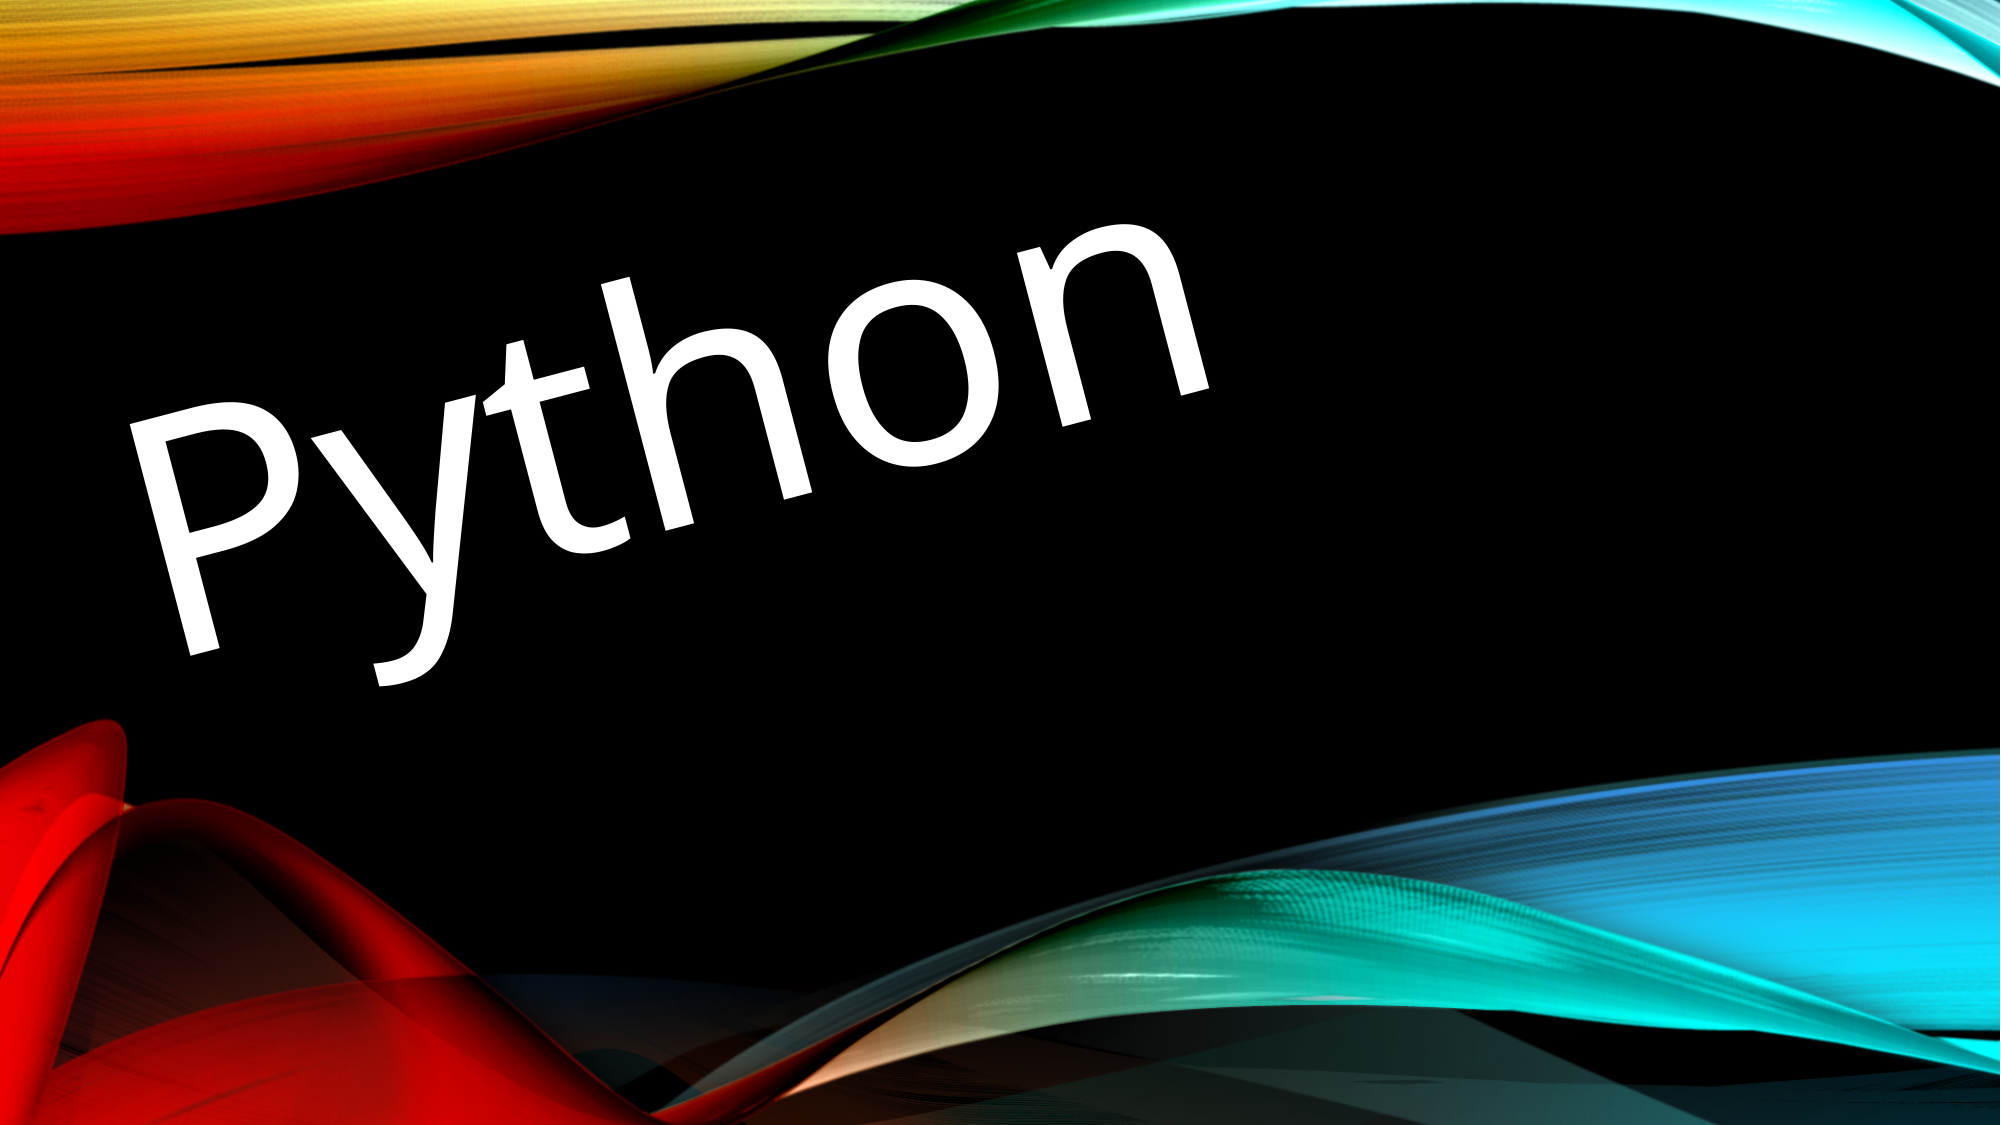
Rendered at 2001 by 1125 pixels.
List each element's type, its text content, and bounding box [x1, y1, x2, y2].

picture [1640, 0, 2000, 237]
picture [0, 0, 799, 210]
picture [0, 717, 2000, 1125]
title Python [0, 0, 1728, 790]
